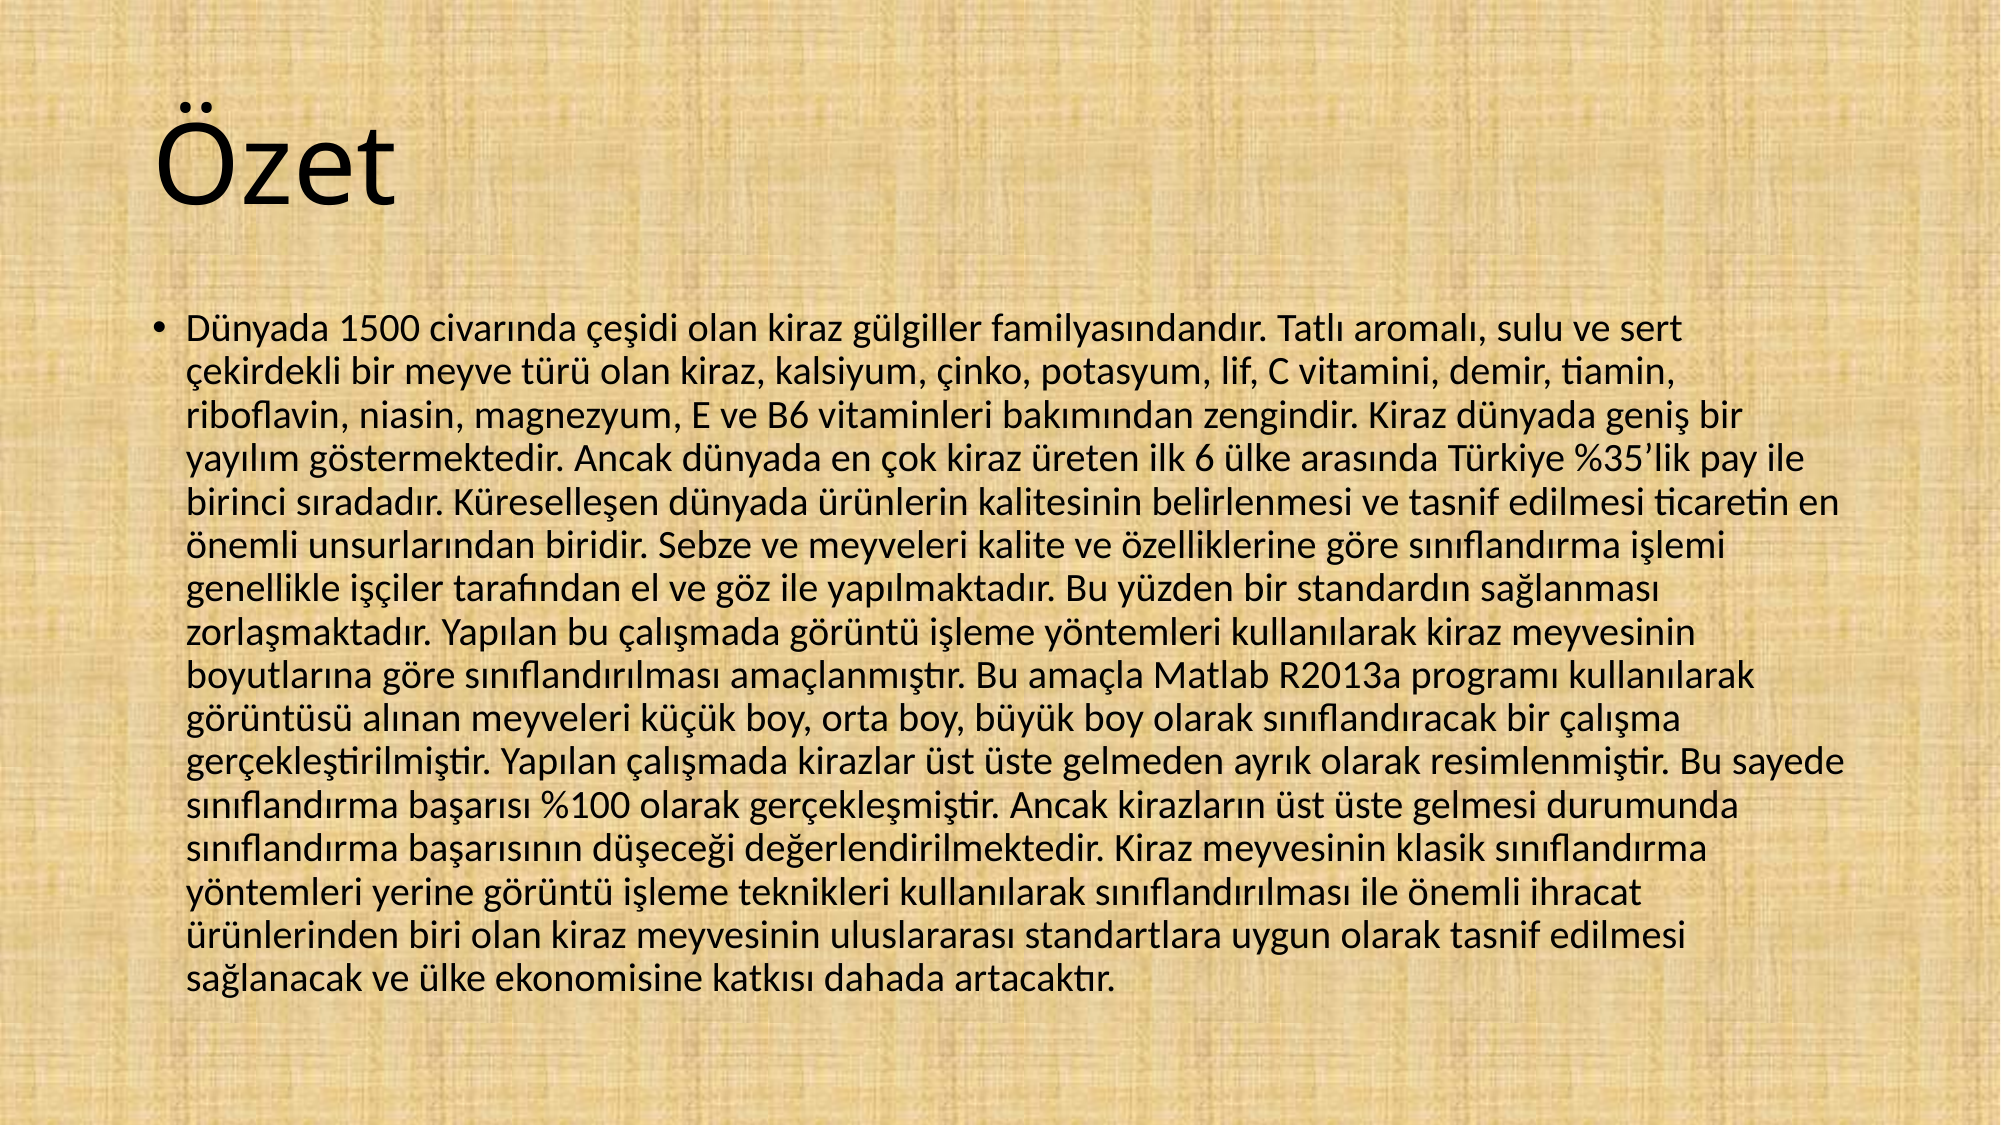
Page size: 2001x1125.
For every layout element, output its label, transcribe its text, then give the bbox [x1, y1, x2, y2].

list Dünyada 1500 civarında çeşidi olan kiraz gülgiller familyasındandır. Tatlı aromalı, sulu ve sert çekirdekli bir meyve türü olan kiraz, kalsiyum, çinko, potasyum, lif, C vitamini, demir, tiamin, riboflavin, niasin, magnezyum, E ve B6 vitaminleri bakımından zengindir. Kiraz dünyada geniş bir yayılım göstermektedir. Ancak dünyada en çok kiraz üreten ilk 6 ülke arasında Türkiye %35’lik pay ile birinci sıradadır. Küreselleşen dünyada ürünlerin kalitesinin belirlenmesi ve tasnif edilmesi ticaretin en önemli unsurlarından biridir. Sebze ve meyveleri kalite ve özelliklerine göre sınıflandırma işlemi genellikle işçiler tarafından el ve göz ile yapılmaktadır. Bu yüzden bir standardın sağlanması zorlaşmaktadır. Yapılan bu çalışmada görüntü işleme yöntemleri kullanılarak kiraz meyvesinin boyutlarına göre sınıflandırılması amaçlanmıştır. Bu amaçla Matlab R2013a programı kullanılarak görüntüsü alınan meyveleri küçük boy, orta boy, büyük boy olarak sınıflandıracak bir çalışma gerçekleştirilmiştir. Yapılan çalışmada kirazlar üst üste gelmeden ayrık olarak resimlenmiştir. Bu sayede sınıflandırma başarısı %100 olarak gerçekleşmiştir. Ancak kirazların üst üste gelmesi durumunda sınıflandırma başarısının düşeceği değerlendirilmektedir. Kiraz meyvesinin klasik sınıflandırma yöntemleri yerine görüntü işleme teknikleri kullanılarak sınıflandırılması ile önemli ihracat ürünlerinden biri olan kiraz meyvesinin uluslararası standartlara uygun olarak tasnif edilmesi sağlanacak ve ülke ekonomisine katkısı dahada artacaktır. [137, 299, 1863, 1014]
picture [0, 0, 2001, 1125]
title Özet [137, 59, 1863, 278]
